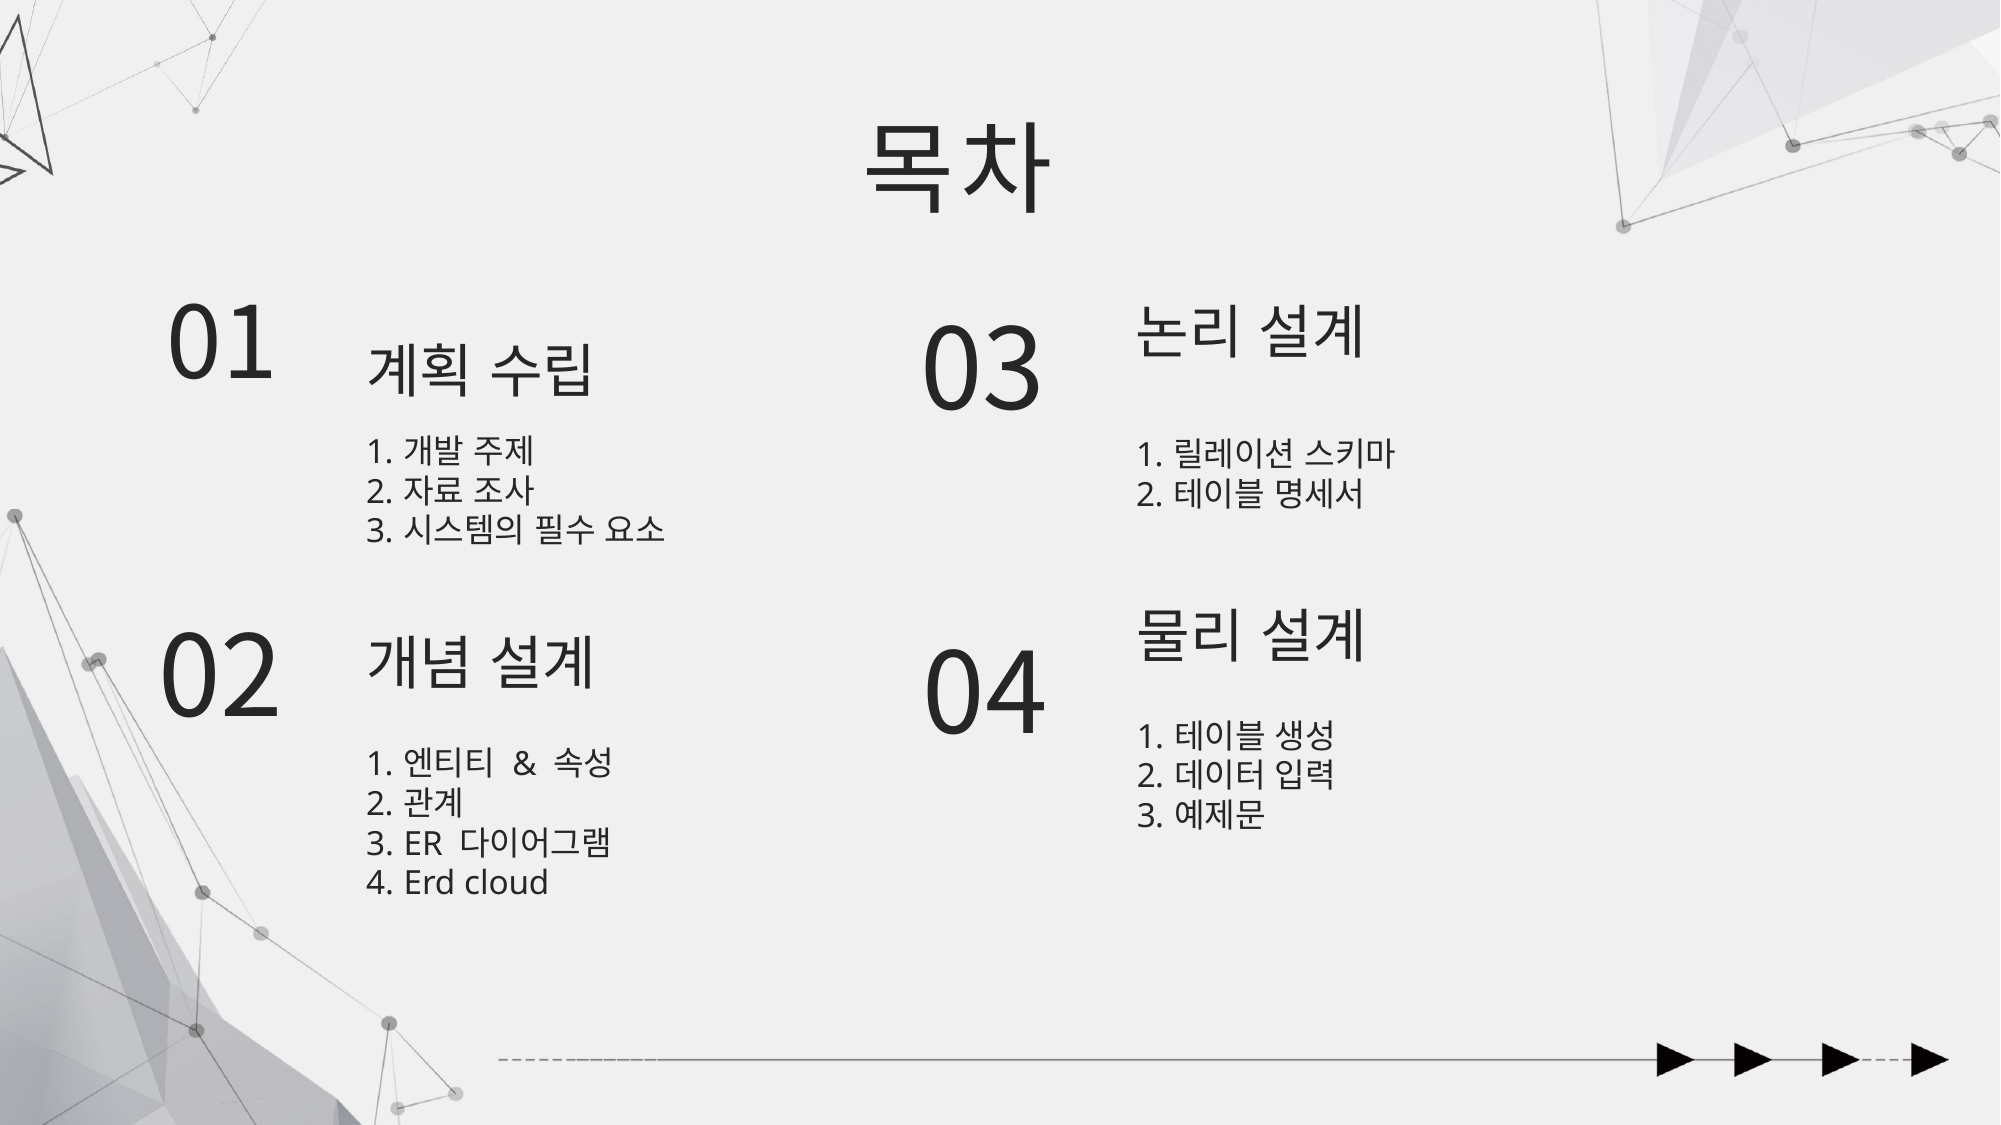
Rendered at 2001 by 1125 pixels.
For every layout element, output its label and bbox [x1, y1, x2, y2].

text_box [894, 590, 1873, 958]
text_box [134, 596, 894, 941]
text_box [139, 271, 1102, 596]
picture [0, 0, 2000, 1125]
text_box [896, 286, 1872, 590]
